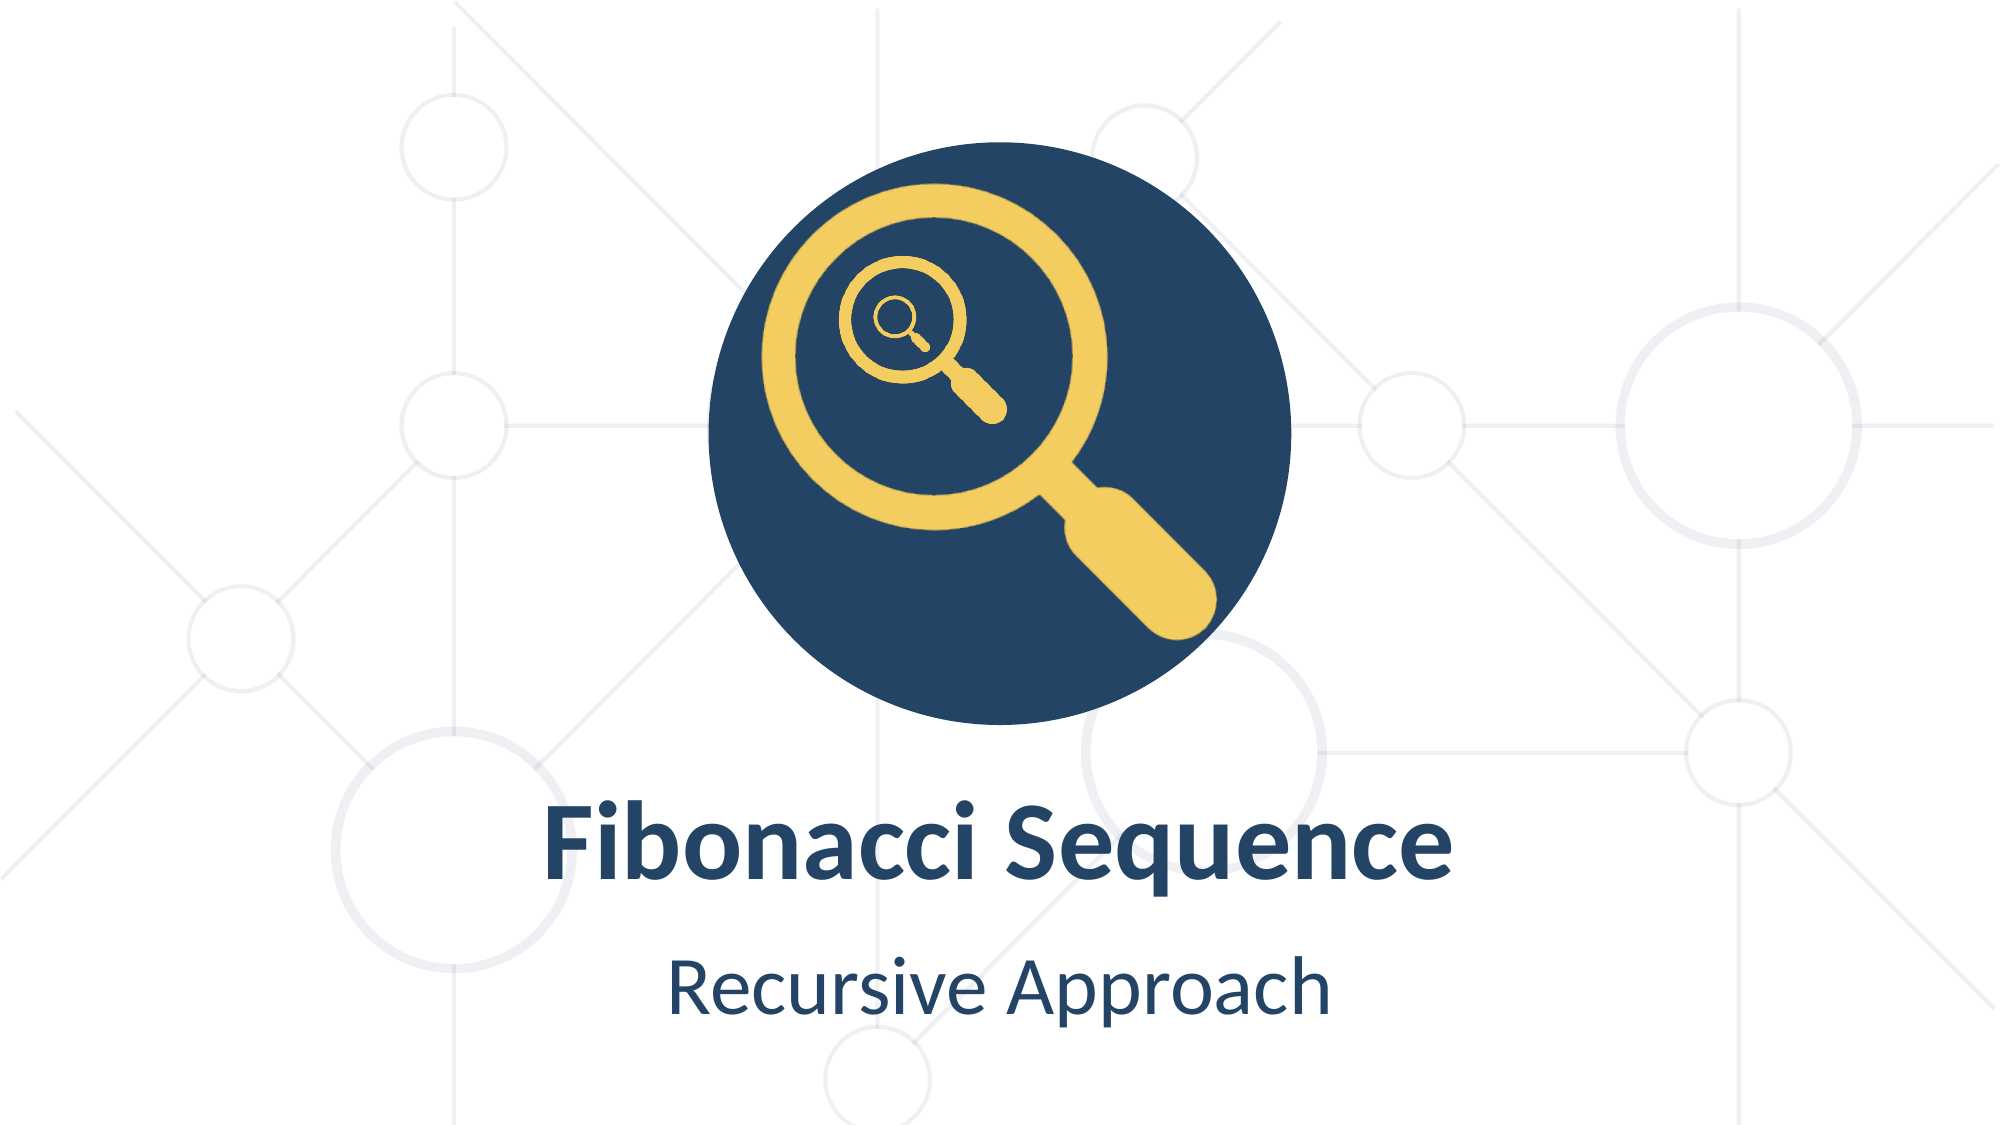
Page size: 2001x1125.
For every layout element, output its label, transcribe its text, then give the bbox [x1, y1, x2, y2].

picture [711, 134, 1267, 689]
title Fibonacci Sequence [100, 771, 1900, 898]
subtitle Recursive Approach [100, 916, 1900, 1043]
